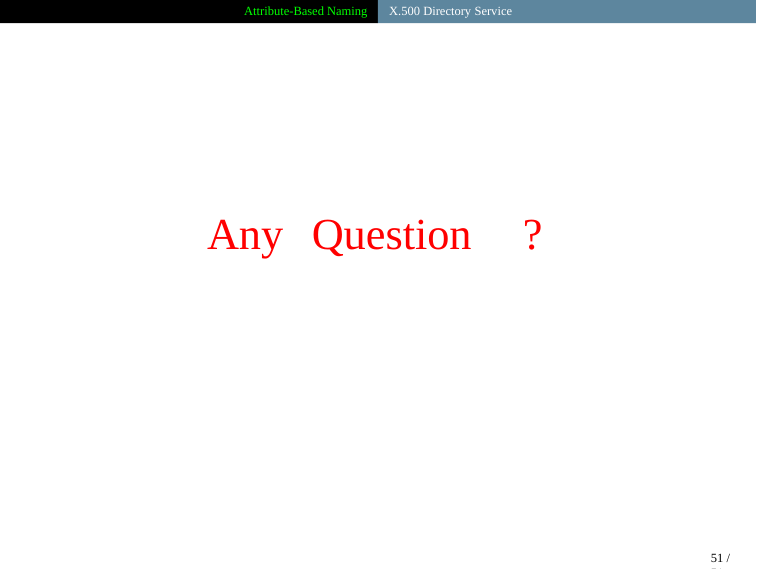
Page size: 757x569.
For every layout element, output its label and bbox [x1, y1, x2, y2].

text_box [205, 214, 559, 270]
text_box [708, 550, 746, 568]
text_box [0, 0, 756, 24]
